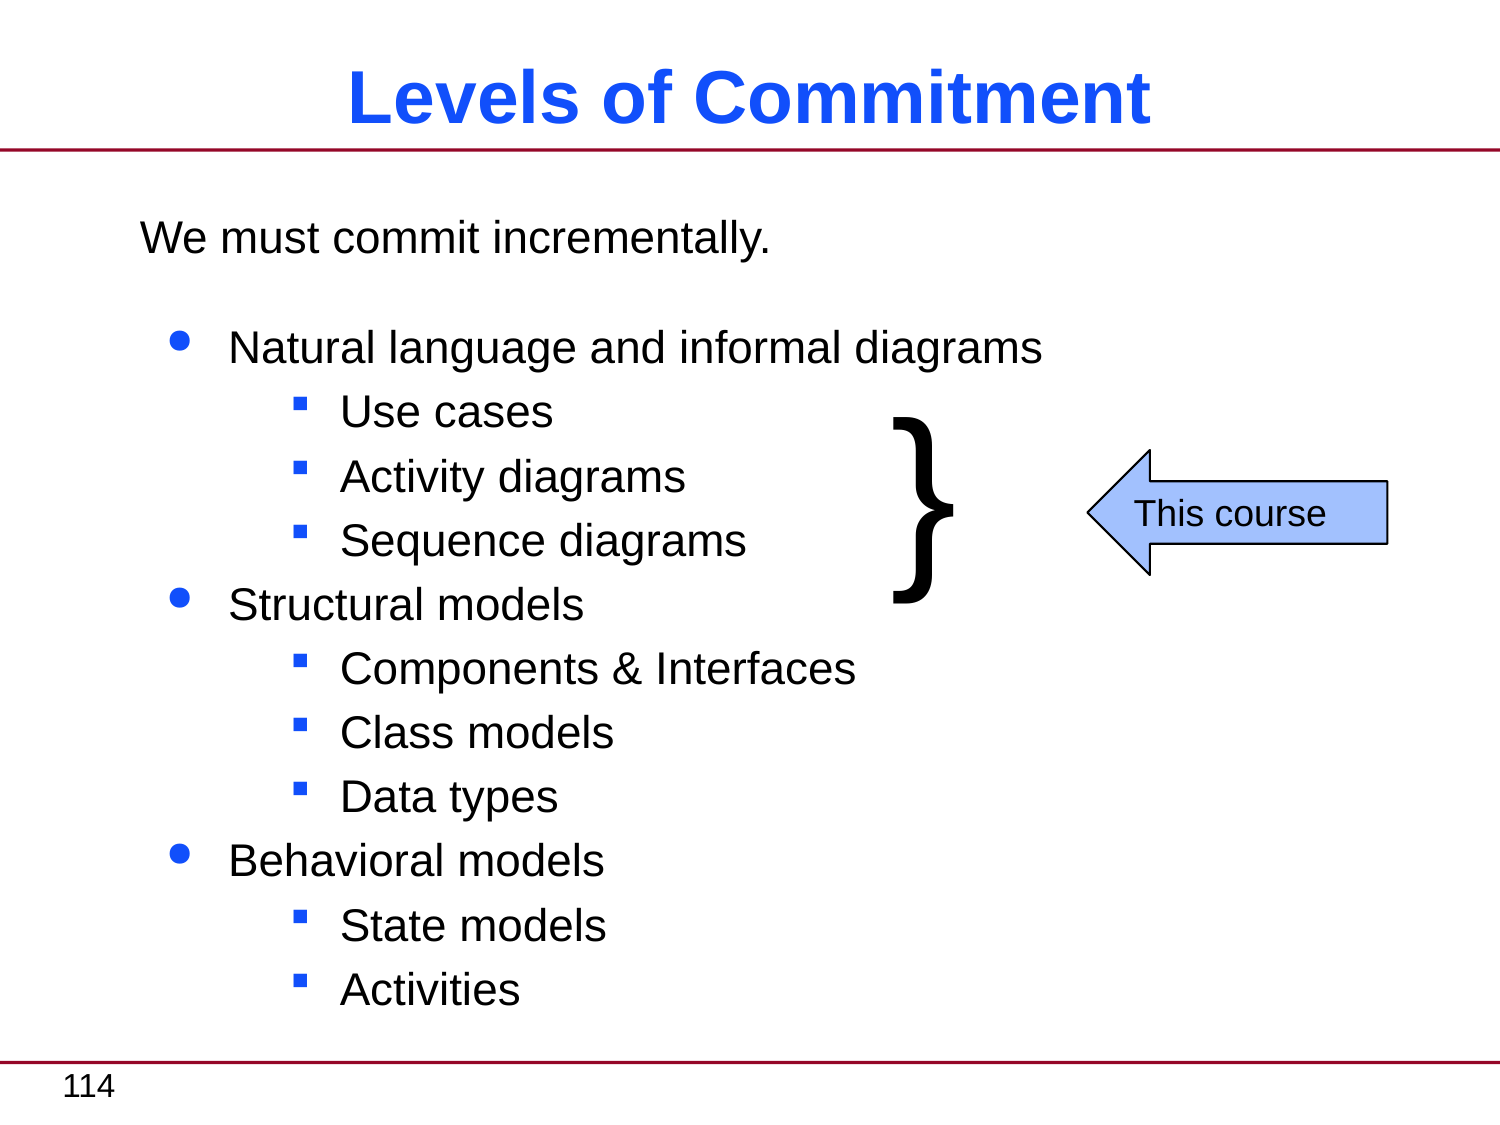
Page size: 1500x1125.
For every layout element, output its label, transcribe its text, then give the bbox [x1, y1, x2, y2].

text_box } [875, 354, 972, 610]
title Levels of Commitment [24, 36, 1476, 151]
text_box This course [1087, 450, 1388, 576]
list We must commit incrementally. Natural language and informal diagrams Use cases Activity diagrams Sequence diagrams Structural models Components & Interfaces Class models Data types Behavioral models State models Activities [124, 199, 1451, 1039]
